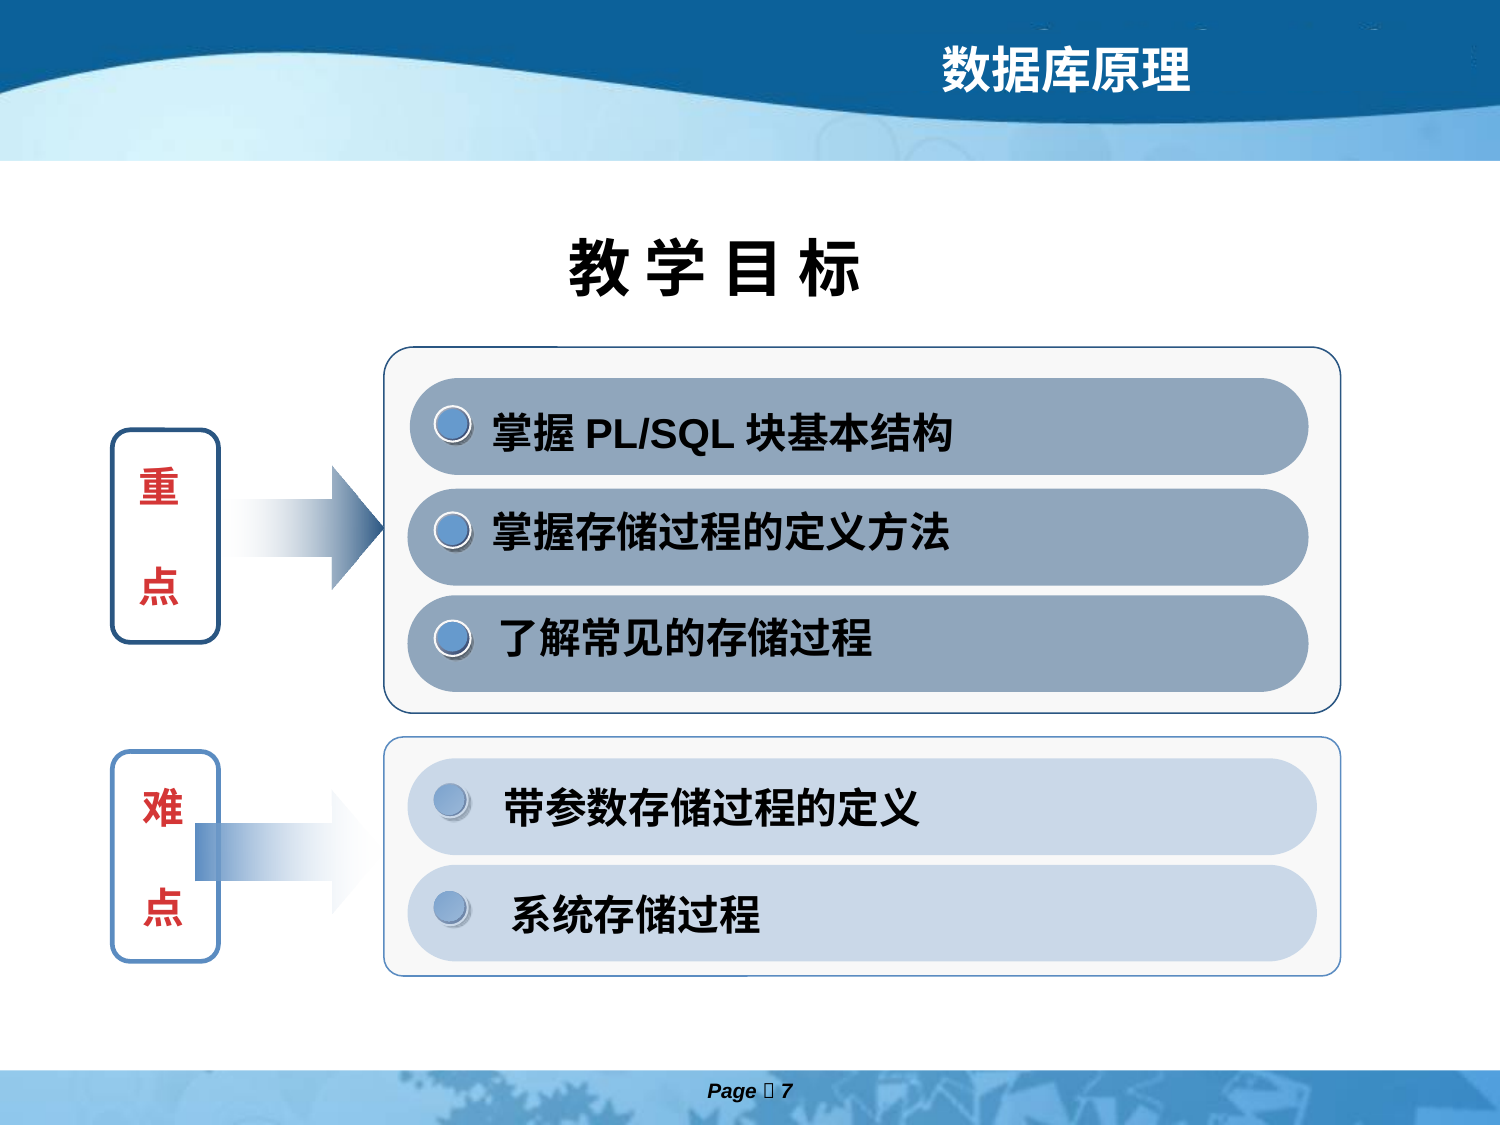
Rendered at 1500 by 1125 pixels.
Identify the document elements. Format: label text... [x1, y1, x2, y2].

title 教 学 目 标 [501, 219, 928, 313]
picture [0, 1071, 1500, 1125]
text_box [111, 346, 1341, 977]
picture [0, 0, 1500, 160]
